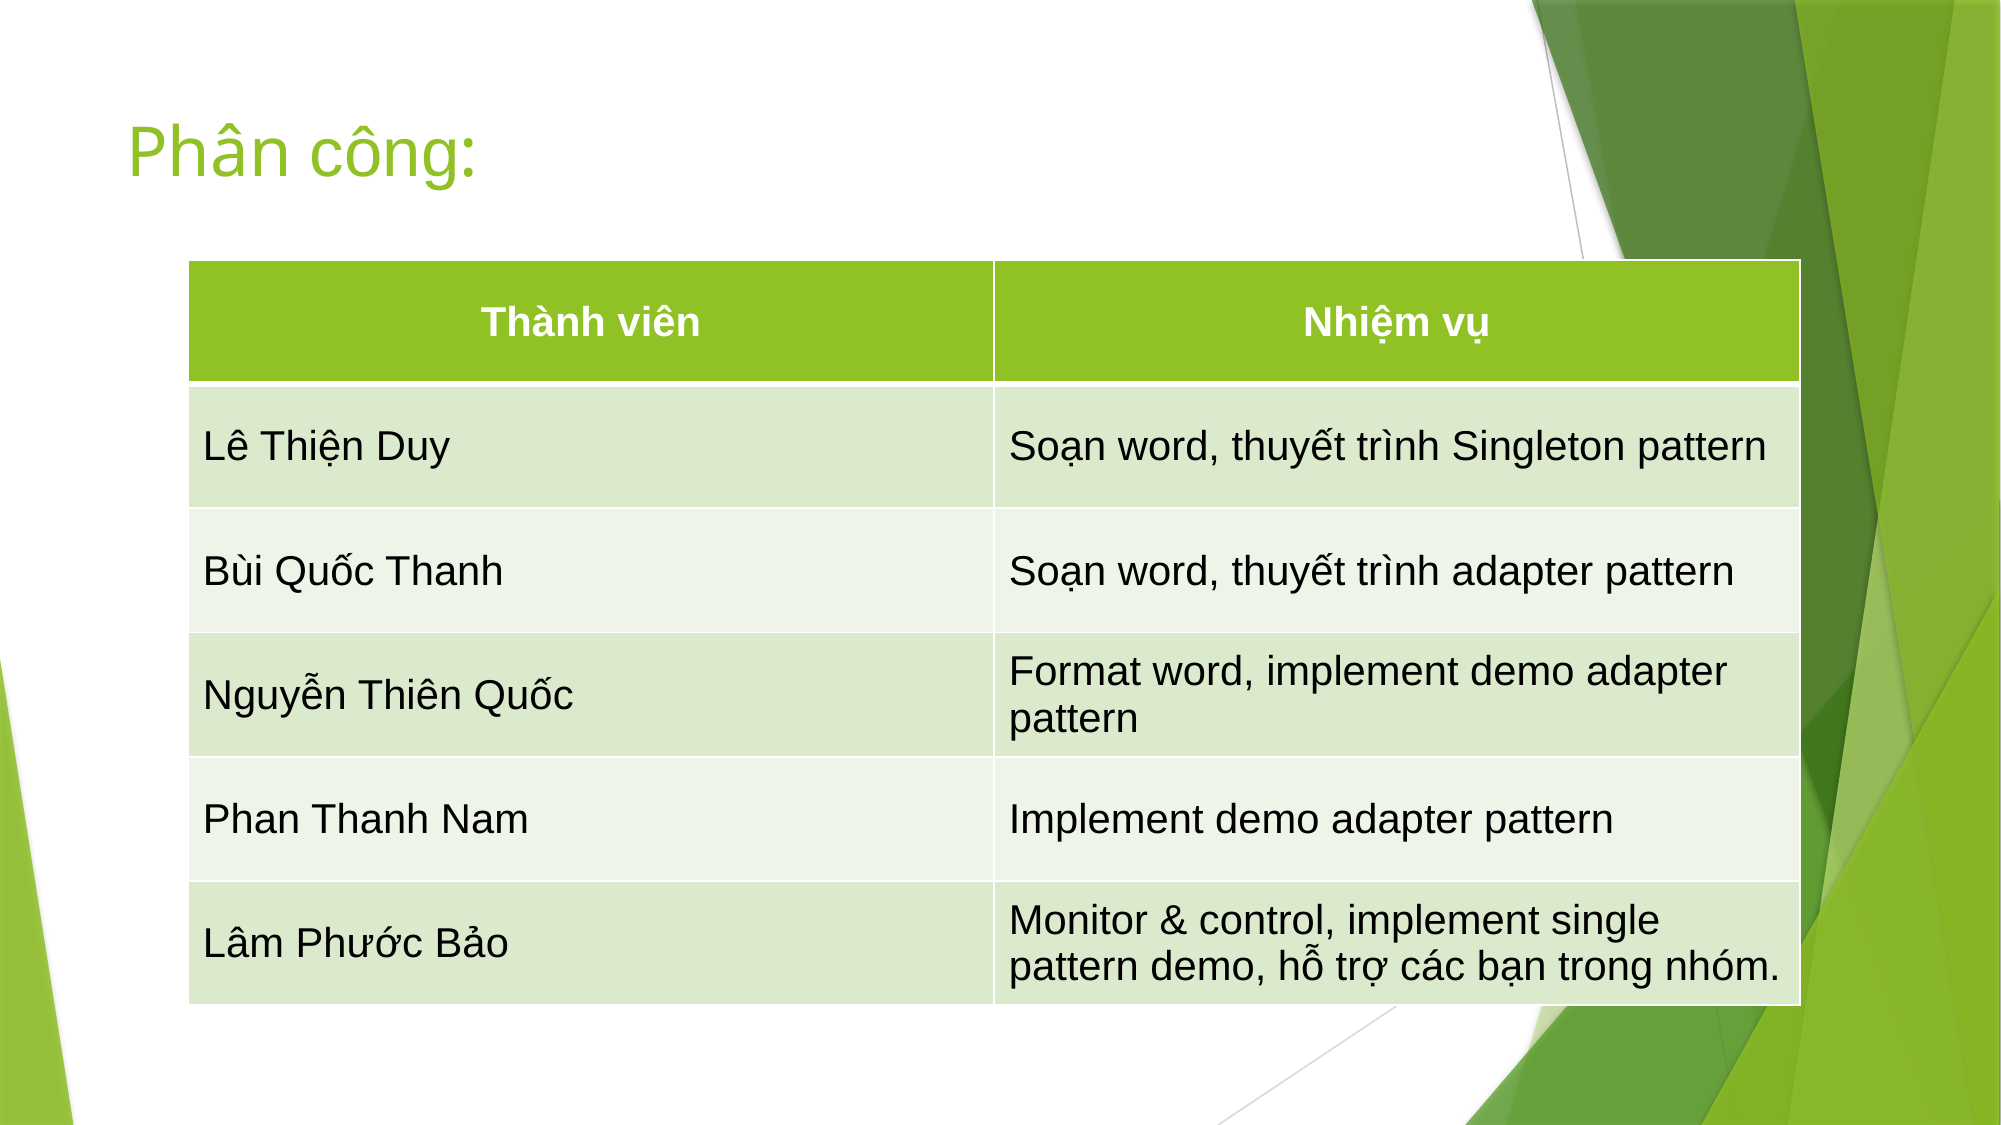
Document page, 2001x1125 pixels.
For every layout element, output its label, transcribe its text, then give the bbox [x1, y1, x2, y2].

title Phân công: [111, 99, 1522, 199]
table_cell Monitor & control, implement single pattern demo, hỗ trợ các bạn trong nhóm. [995, 882, 1799, 1004]
table_cell Soạn word, thuyết trình adapter pattern [995, 509, 1799, 632]
table_cell Format word, implement demo adapter pattern [995, 633, 1799, 756]
table_header Nhiệm vụ [995, 261, 1799, 381]
table_cell Bùi Quốc Thanh [189, 509, 993, 632]
table_header Thành viên [189, 261, 993, 381]
table_cell Lê Thiện Duy [189, 387, 993, 507]
table_cell Implement demo adapter pattern [995, 758, 1799, 880]
table_cell Nguyễn Thiên Quốc [189, 633, 993, 756]
table_cell Soạn word, thuyết trình Singleton pattern [995, 387, 1799, 507]
table_cell Lâm Phước Bảo [189, 882, 993, 1004]
table_cell Phan Thanh Nam [189, 758, 993, 880]
